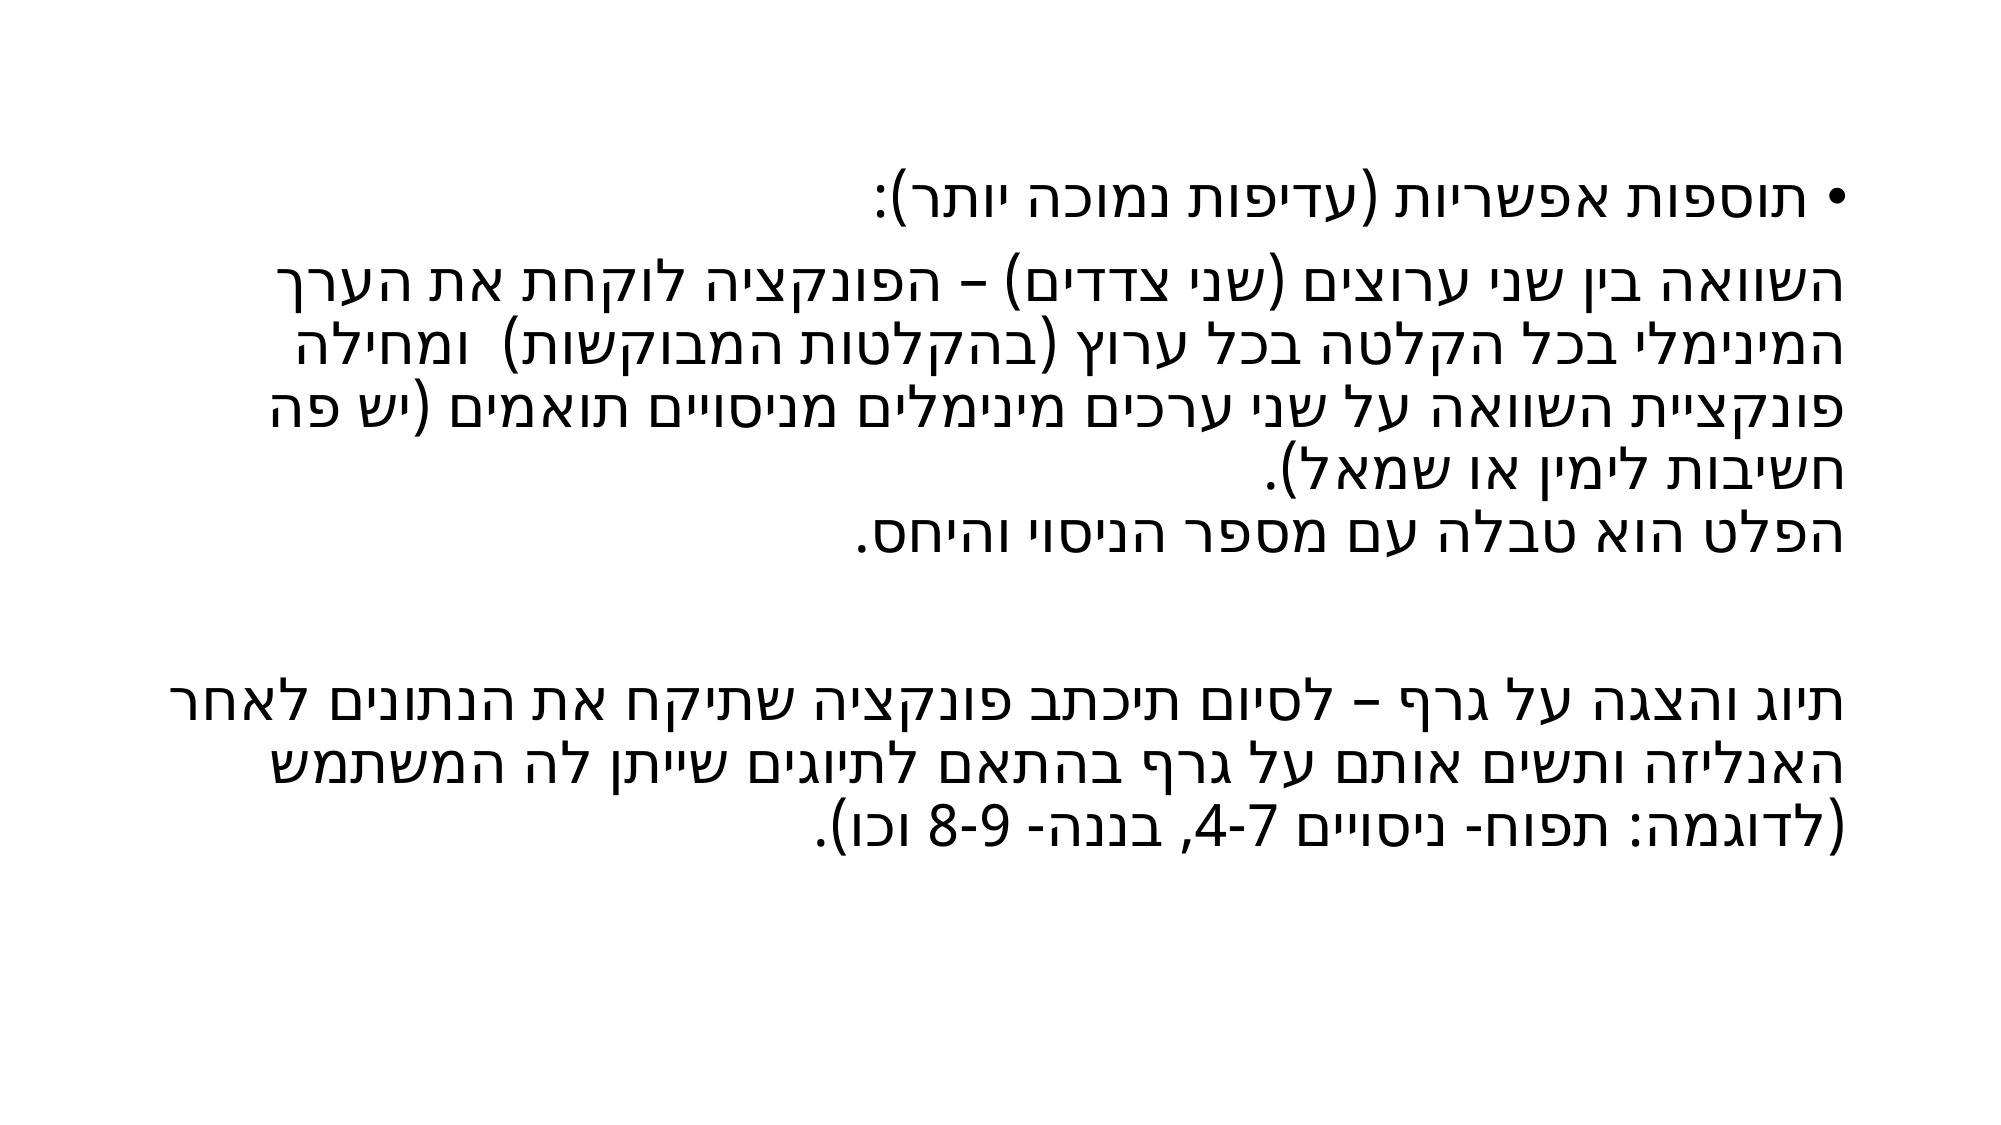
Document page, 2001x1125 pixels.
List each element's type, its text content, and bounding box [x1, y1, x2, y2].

list תוספות אפשריות (עדיפות נמוכה יותר): השוואה בין שני ערוצים (שני צדדים) – הפונקציה לוקחת את הערך המינימלי בכל הקלטה בכל ערוץ (בהקלטות המבוקשות) ומחילה פונקציית השוואה על שני ערכים מינימלים מניסויים תואמים (יש פה חשיבות לימין או שמאל). הפלט הוא טבלה עם מספר הניסוי והיחס. תיוג והצגה על גרף – לסיום תיכתב פונקציה שתיקח את הנתונים לאחר האנליזה ותשים אותם על גרף בהתאם לתיוגים שייתן לה המשתמש (לדוגמה: תפוח- ניסויים 4-7, בננה- 8-9 וכו). [137, 159, 1863, 874]
